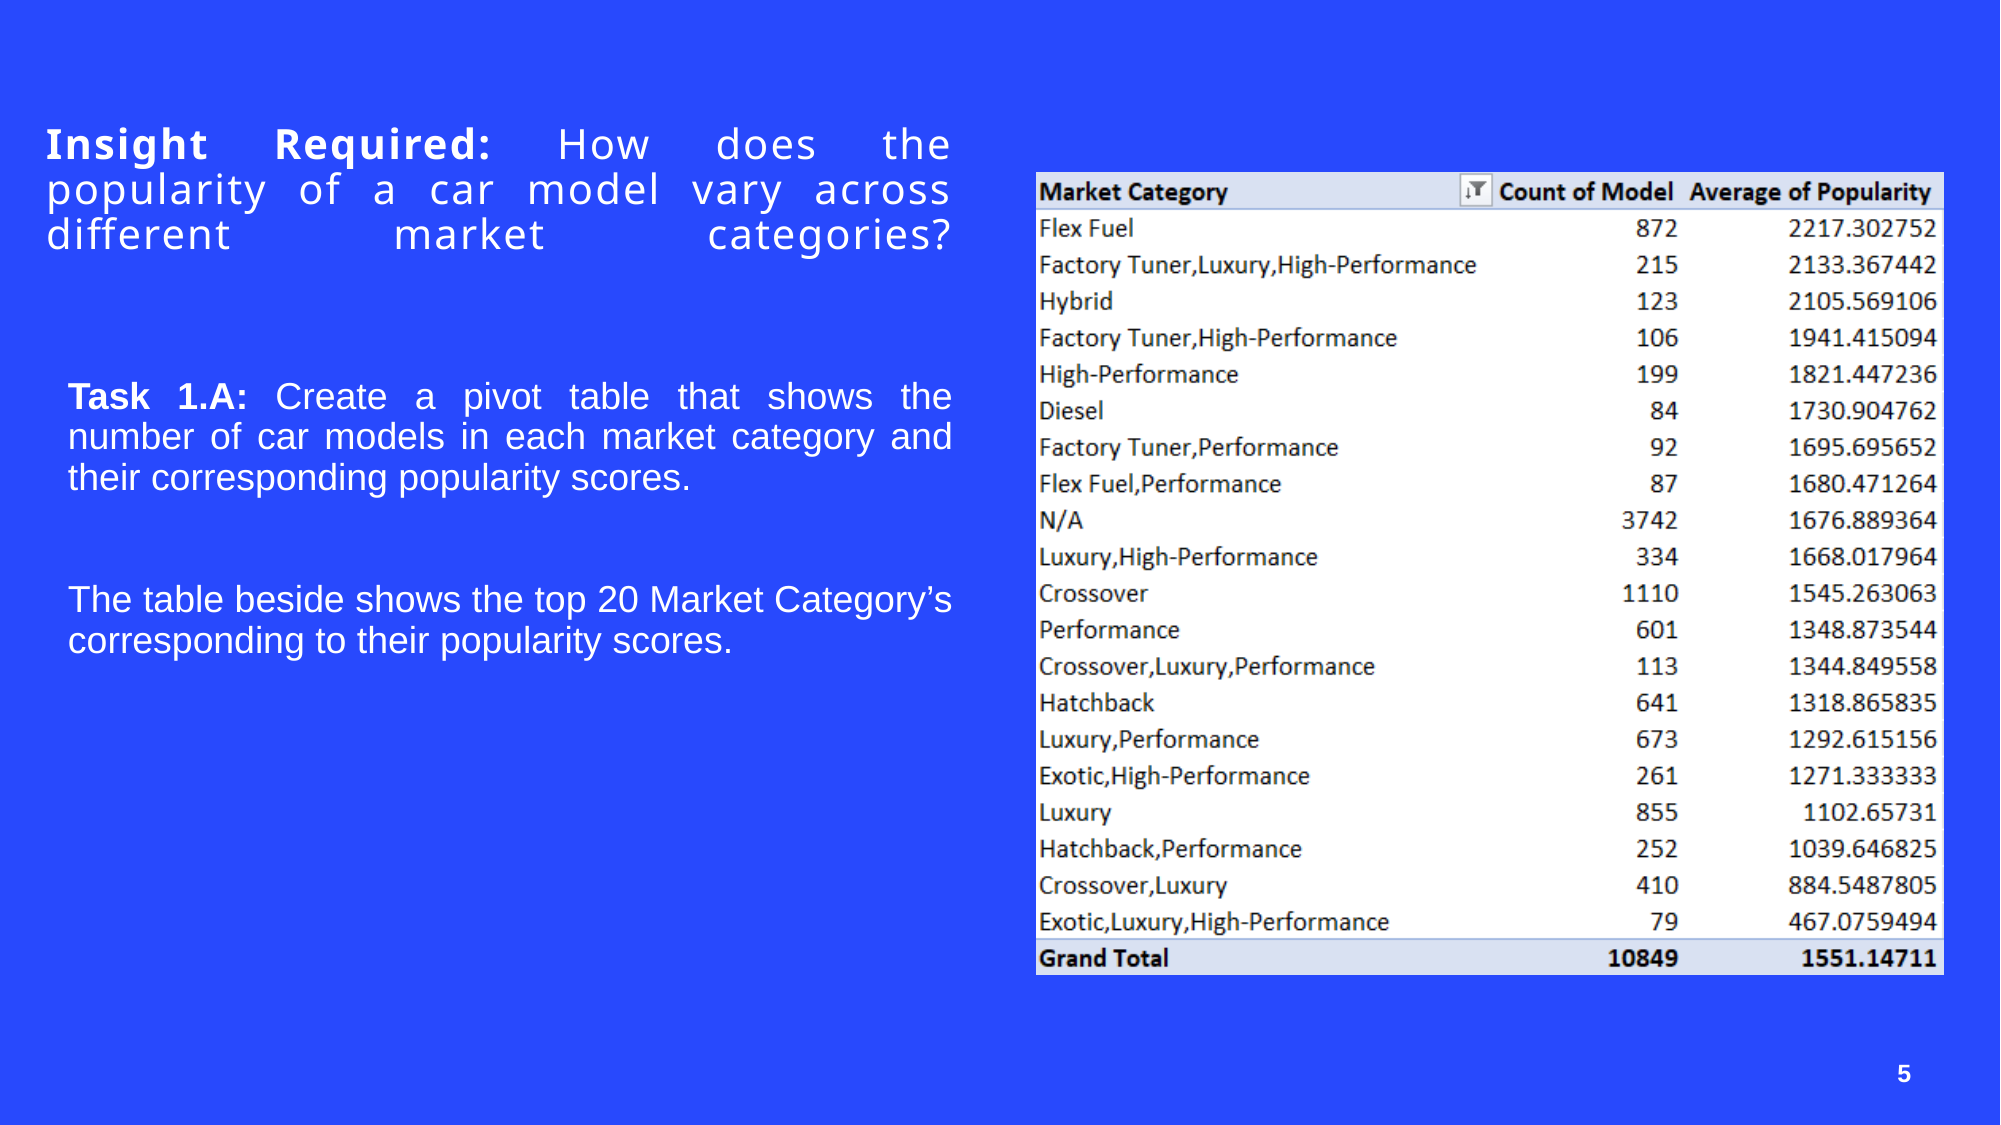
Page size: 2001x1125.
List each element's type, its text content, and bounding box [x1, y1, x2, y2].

title Insight Required: How does the popularity of a car model vary across different market categories? [46, 80, 953, 400]
picture [1036, 172, 1944, 975]
list Task 1.A: Create a pivot table that shows the number of car models in each market category and their corresponding popularity scores. The table beside shows the top 20 Market Category’s corresponding to their popularity scores. [67, 376, 953, 975]
slide_number 5 [1461, 1042, 1912, 1103]
